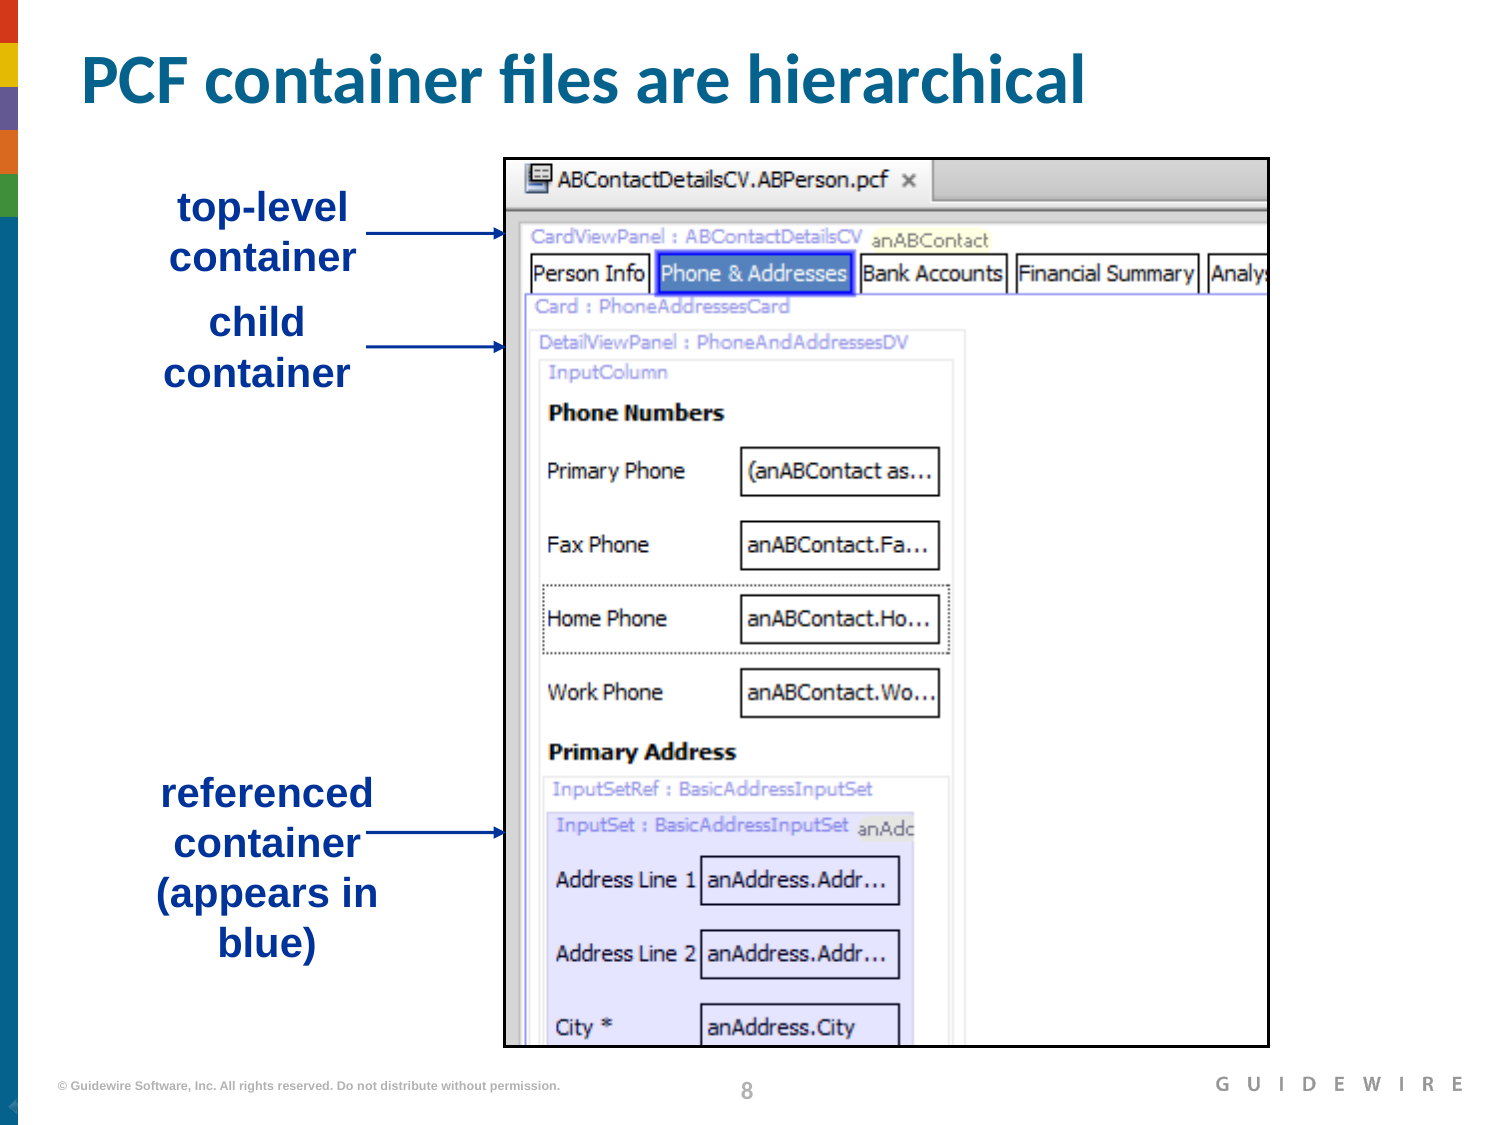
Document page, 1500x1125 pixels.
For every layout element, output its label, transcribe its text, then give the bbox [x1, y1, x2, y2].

text_box [366, 227, 500, 240]
text_box [366, 340, 500, 354]
picture [505, 159, 1268, 1046]
picture [10, 1101, 18, 1111]
text_box child container [109, 295, 405, 396]
picture [1215, 1073, 1480, 1096]
text_box [366, 826, 500, 839]
text_box referenced container (appears in blue) [119, 765, 415, 966]
text_box top-level container [115, 180, 411, 281]
title PCF container files are hierarchical [81, 19, 1446, 142]
picture [0, 0, 18, 216]
